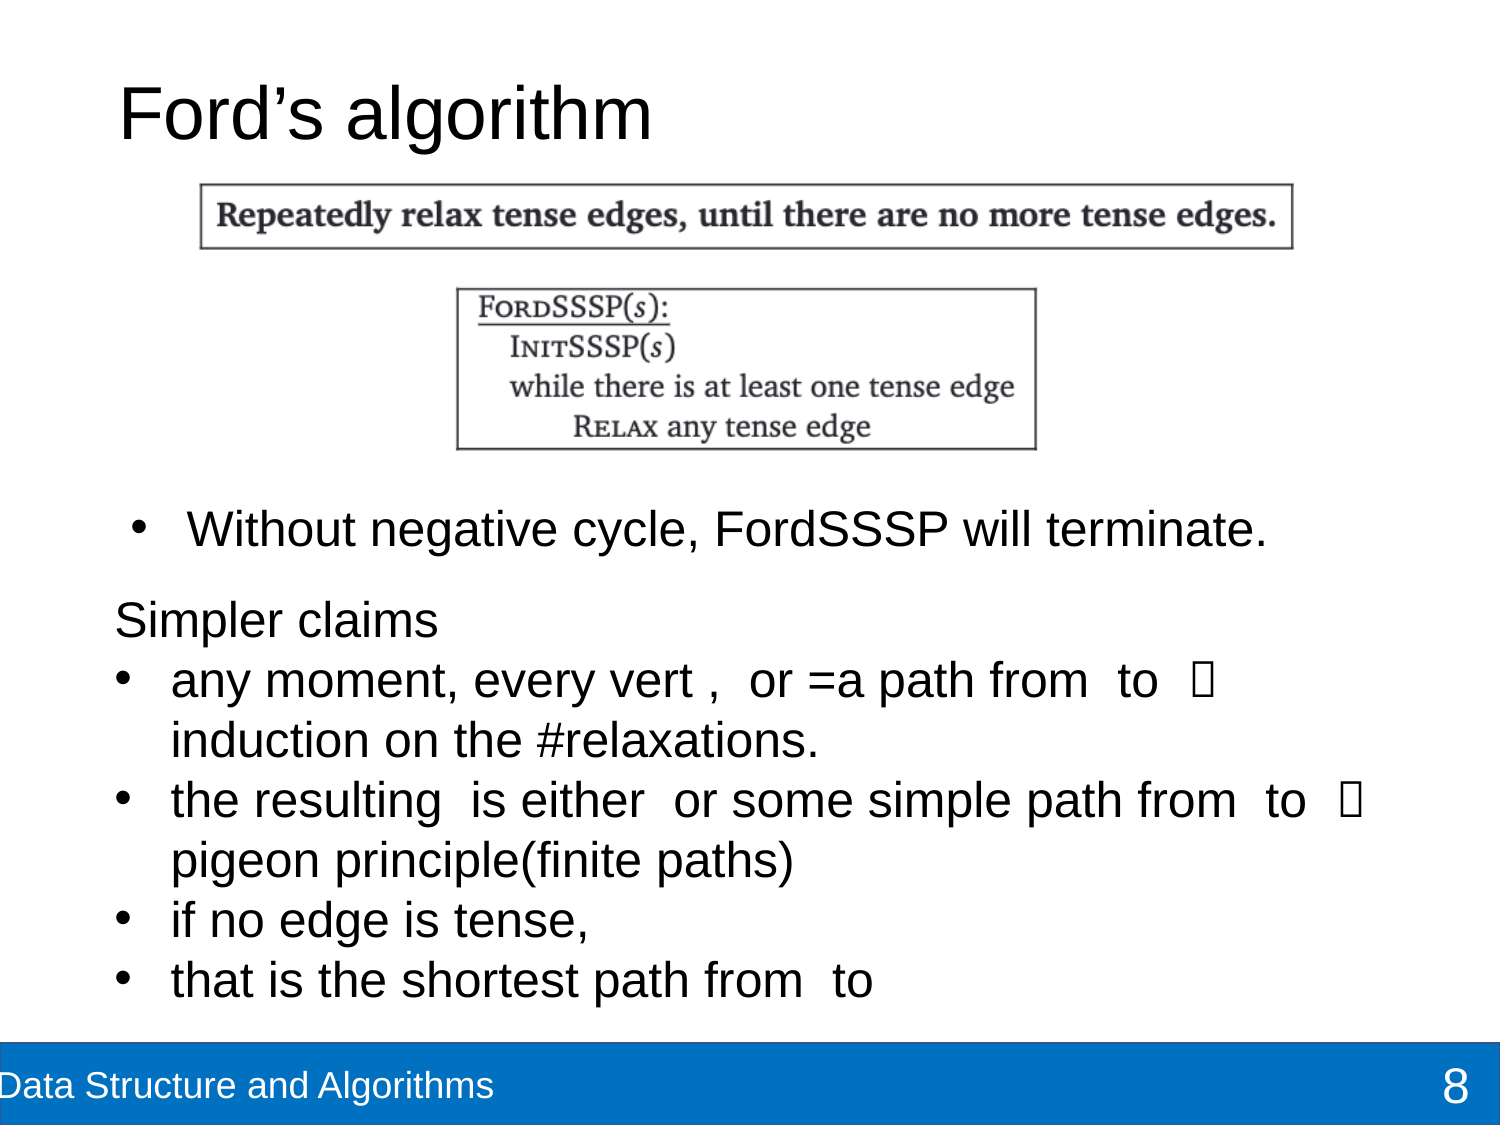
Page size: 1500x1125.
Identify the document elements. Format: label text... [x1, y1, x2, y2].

picture [176, 170, 1317, 470]
text_box Without negative cycle, FordSSSP will terminate. [115, 489, 1285, 564]
title Ford’s algorithm [103, 59, 1397, 171]
slide_number 8 [1147, 1054, 1485, 1114]
